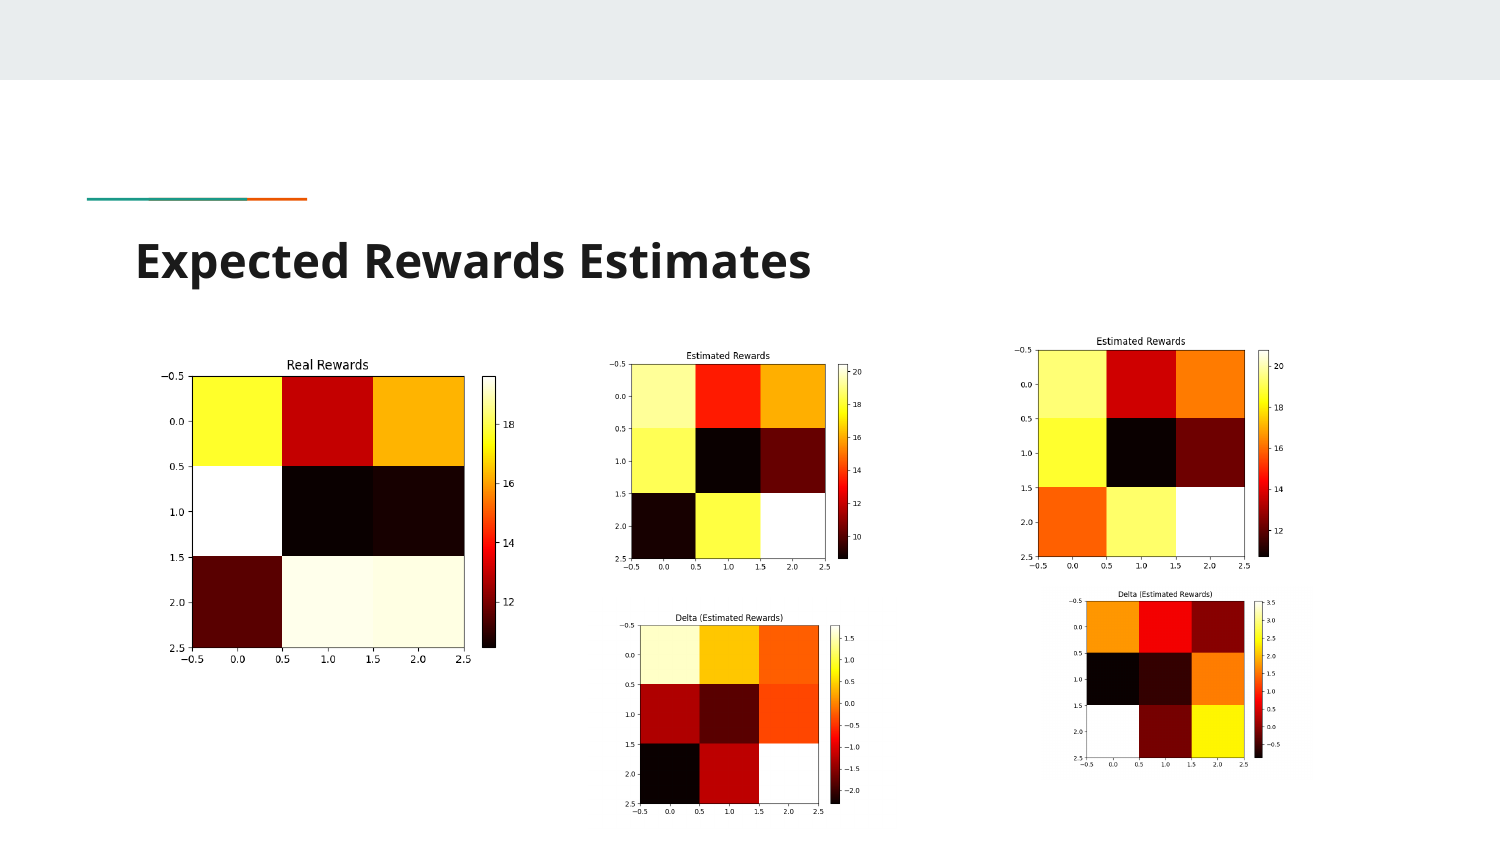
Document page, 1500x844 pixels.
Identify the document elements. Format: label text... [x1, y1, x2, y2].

picture [112, 333, 911, 687]
title Expected Rewards Estimates [119, 216, 1381, 305]
picture [587, 596, 898, 830]
picture [978, 317, 1335, 781]
